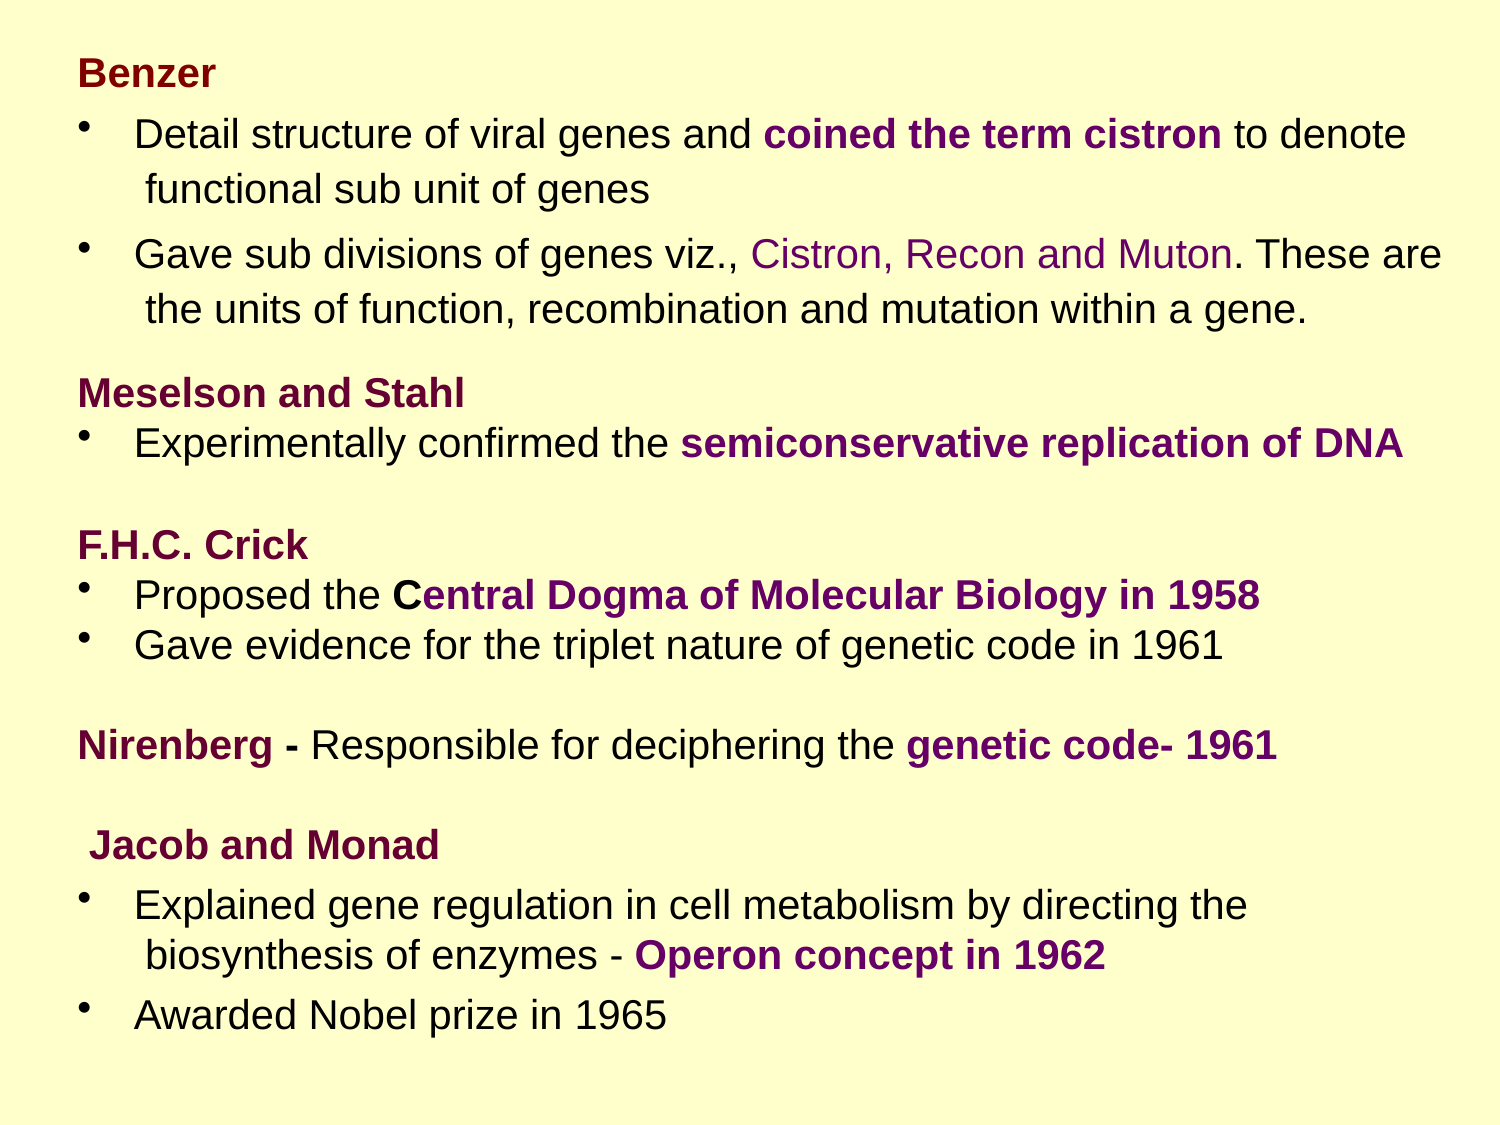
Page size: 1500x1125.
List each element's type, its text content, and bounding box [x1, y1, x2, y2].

text_box Benzer Detail structure of viral genes and coined the term cistron to denote functional sub unit of genes Gave sub divisions of genes viz., Cistron, Recon and Muton. These are the units of function, recombination and mutation within a gene. Meselson and Stahl Experimentally confirmed the semiconservative replication of DNA F.H.C. Crick Proposed the Central Dogma of Molecular Biology in 1958 Gave evidence for the triplet nature of genetic code in 1961 Nirenberg - Responsible for deciphering the genetic code- 1961 Jacob and Monad Explained gene regulation in cell metabolism by directing the biosynthesis of enzymes - Operon concept in 1962 Awarded Nobel prize in 1965 [75, 33, 1448, 1038]
